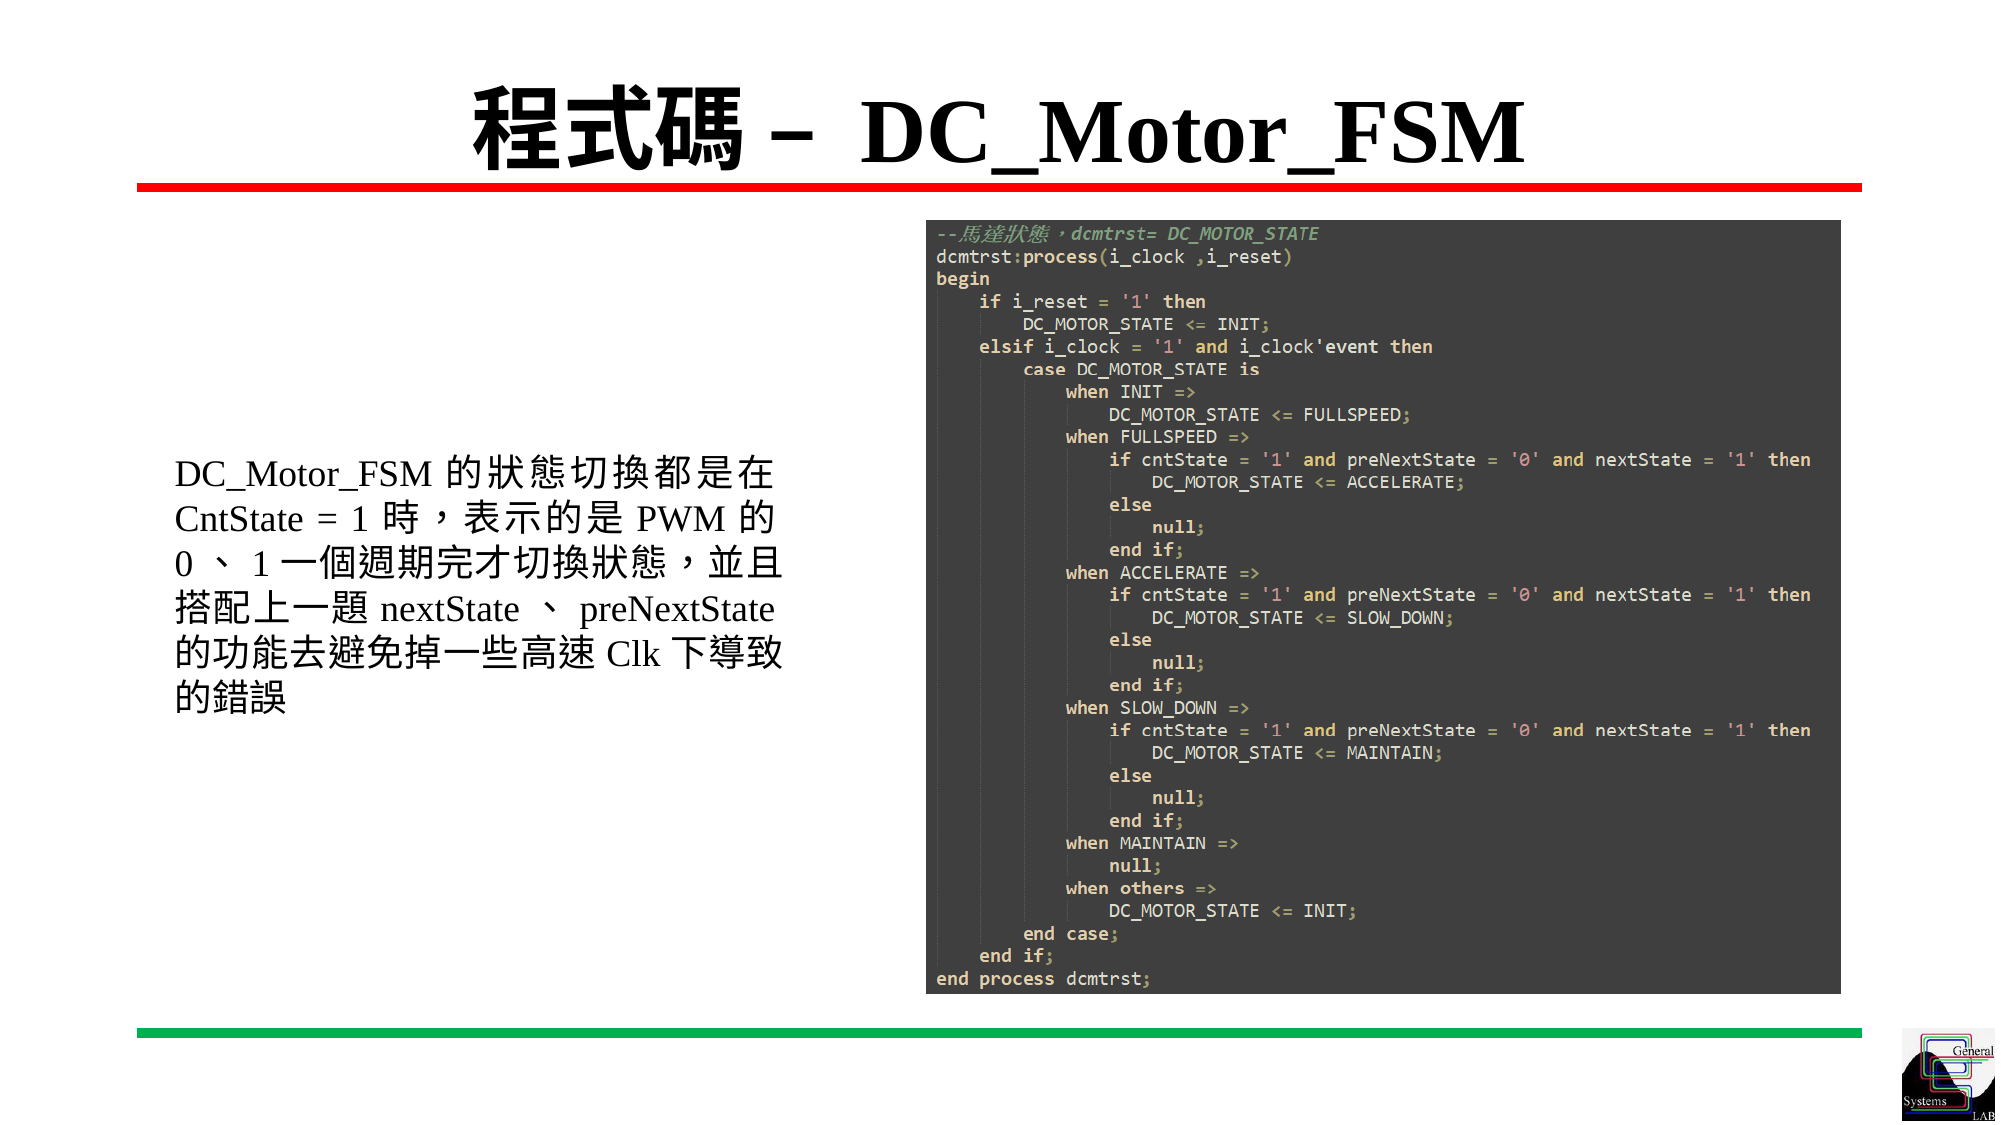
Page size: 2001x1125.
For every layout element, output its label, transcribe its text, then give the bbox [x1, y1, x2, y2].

picture [1902, 1028, 1995, 1121]
title 程式碼 – DC_Motor_FSM [137, 74, 1863, 193]
picture [926, 220, 1841, 994]
text_box DC_Motor_FSM的狀態切換都是在CntState = 1時，表示的是PWM的0、1一個週期完才切換狀態，並且搭配上一題nextState、preNextState的功能去避免掉一些高速Clk下導致的錯誤 [159, 441, 800, 726]
